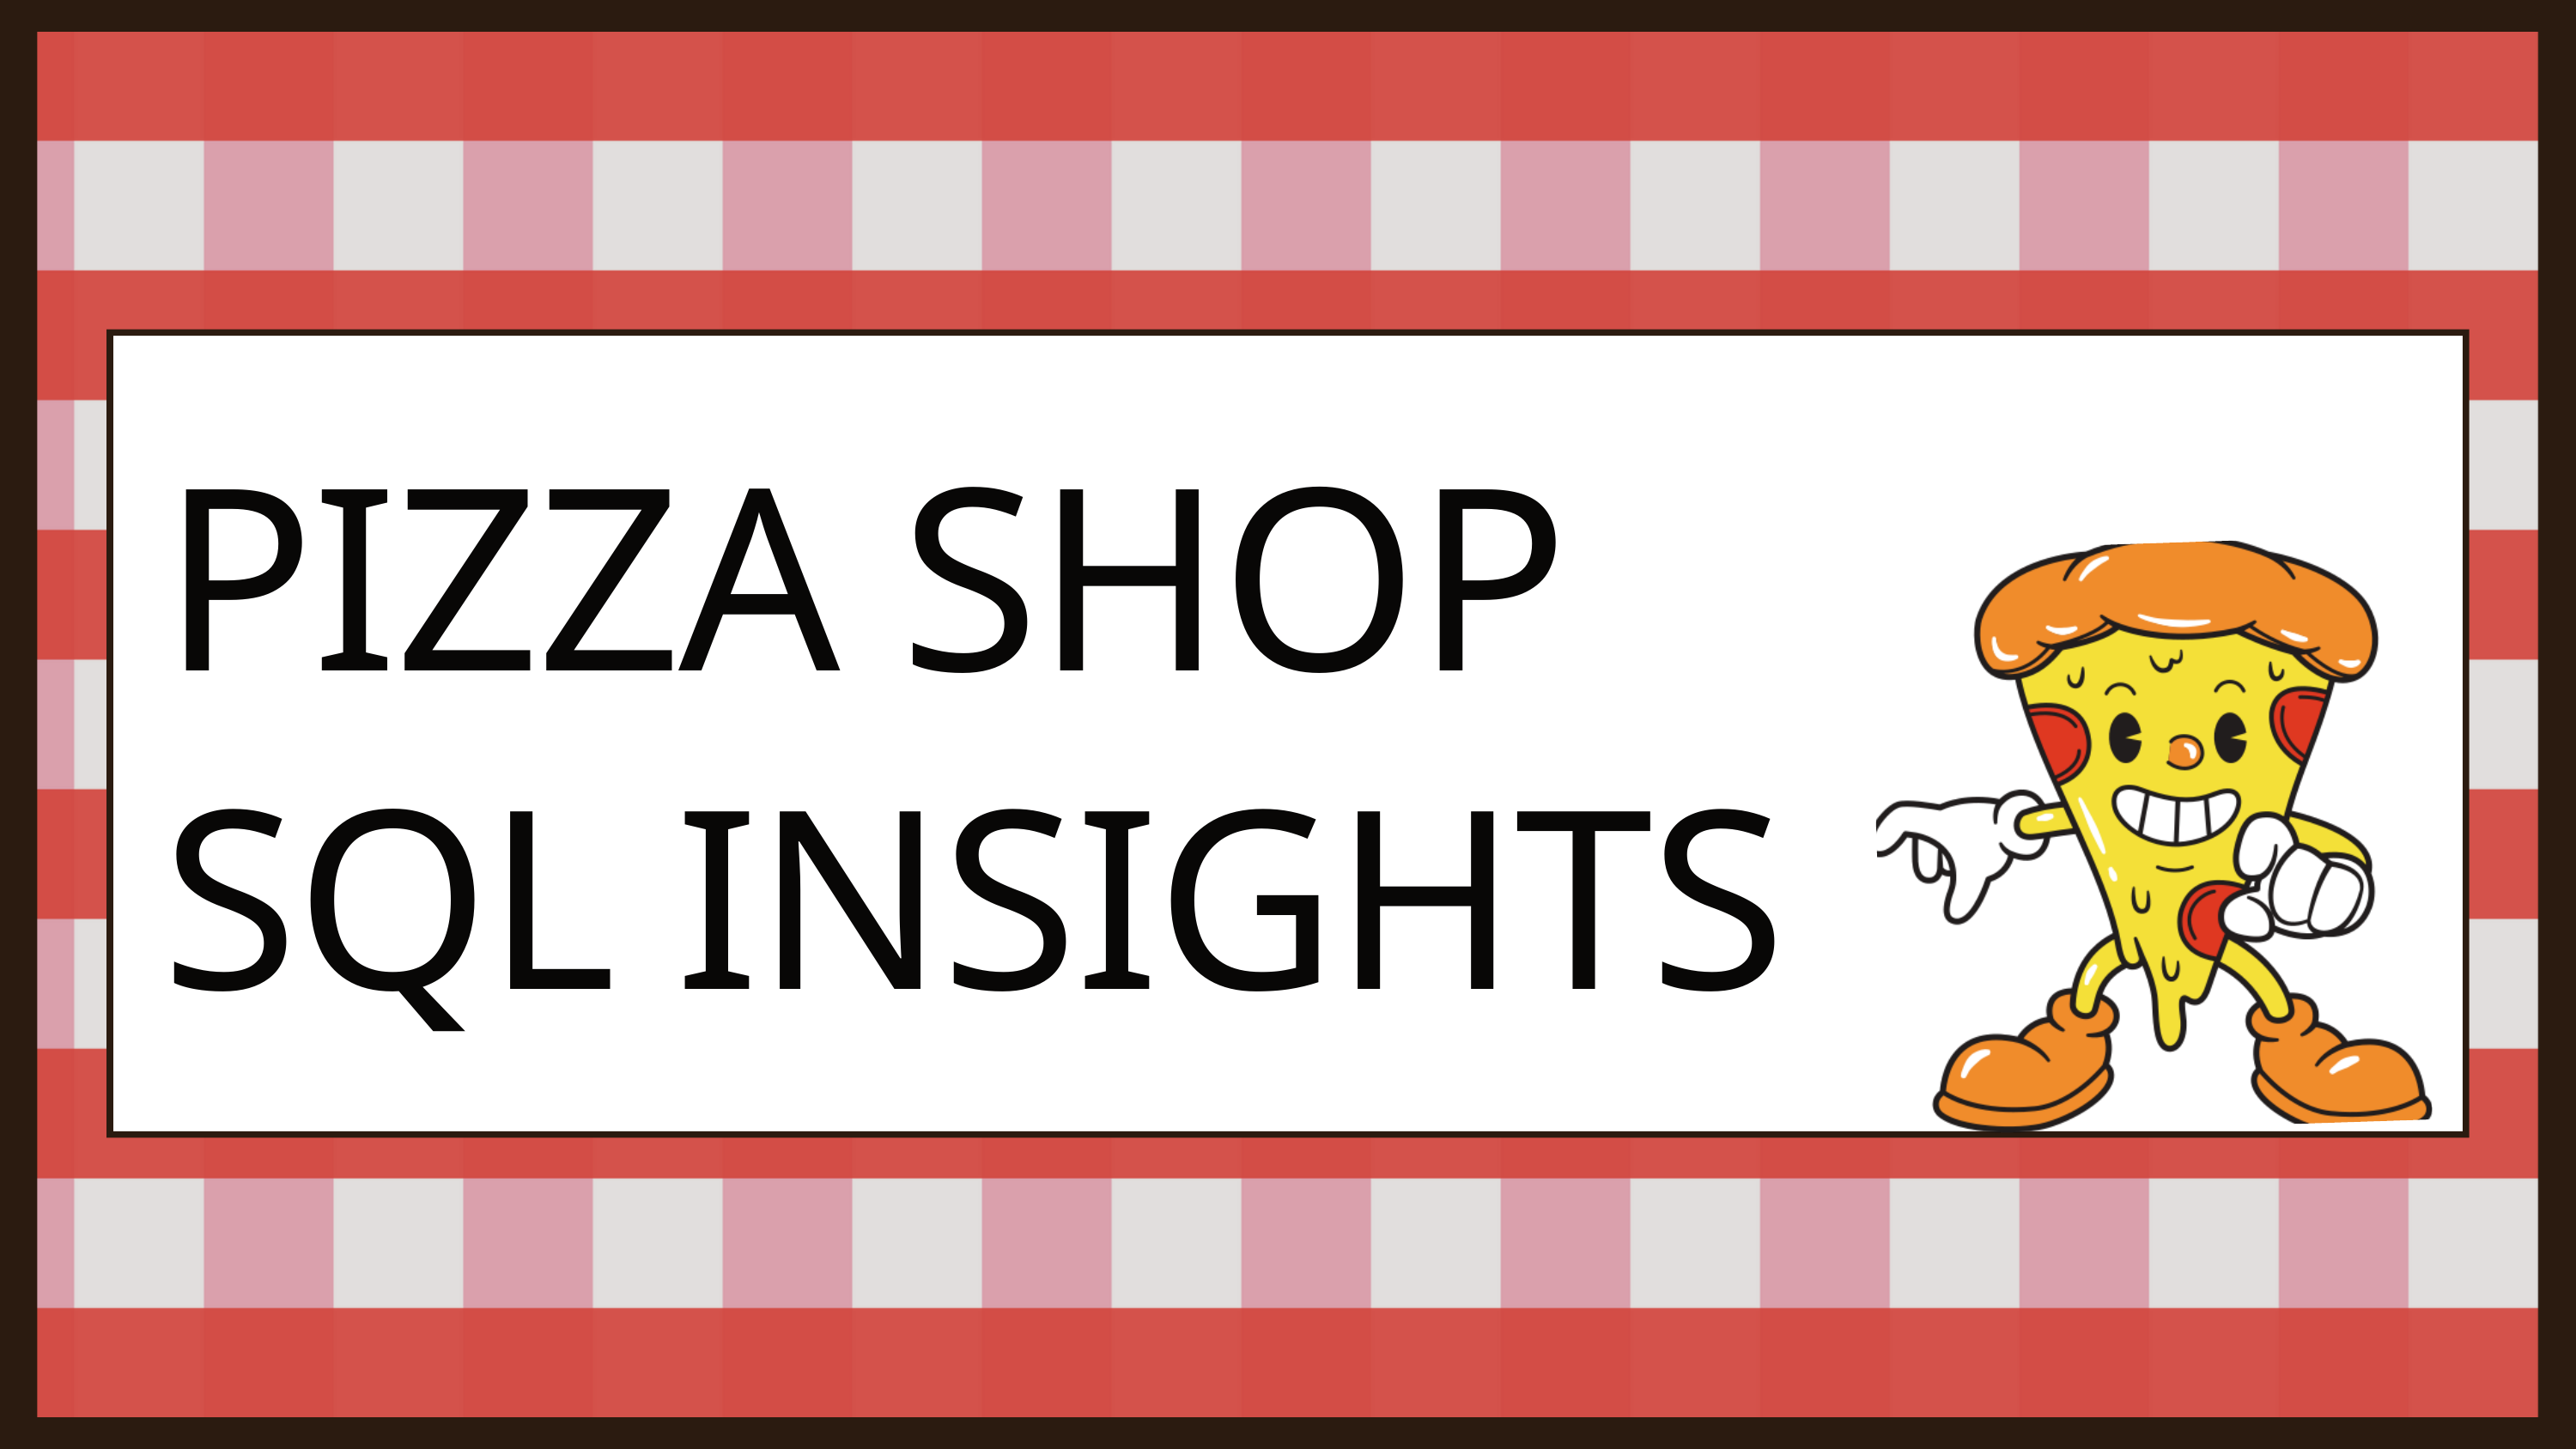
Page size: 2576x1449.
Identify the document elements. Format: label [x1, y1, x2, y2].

text_box [106, 329, 2470, 1138]
text_box [37, 32, 2539, 1417]
